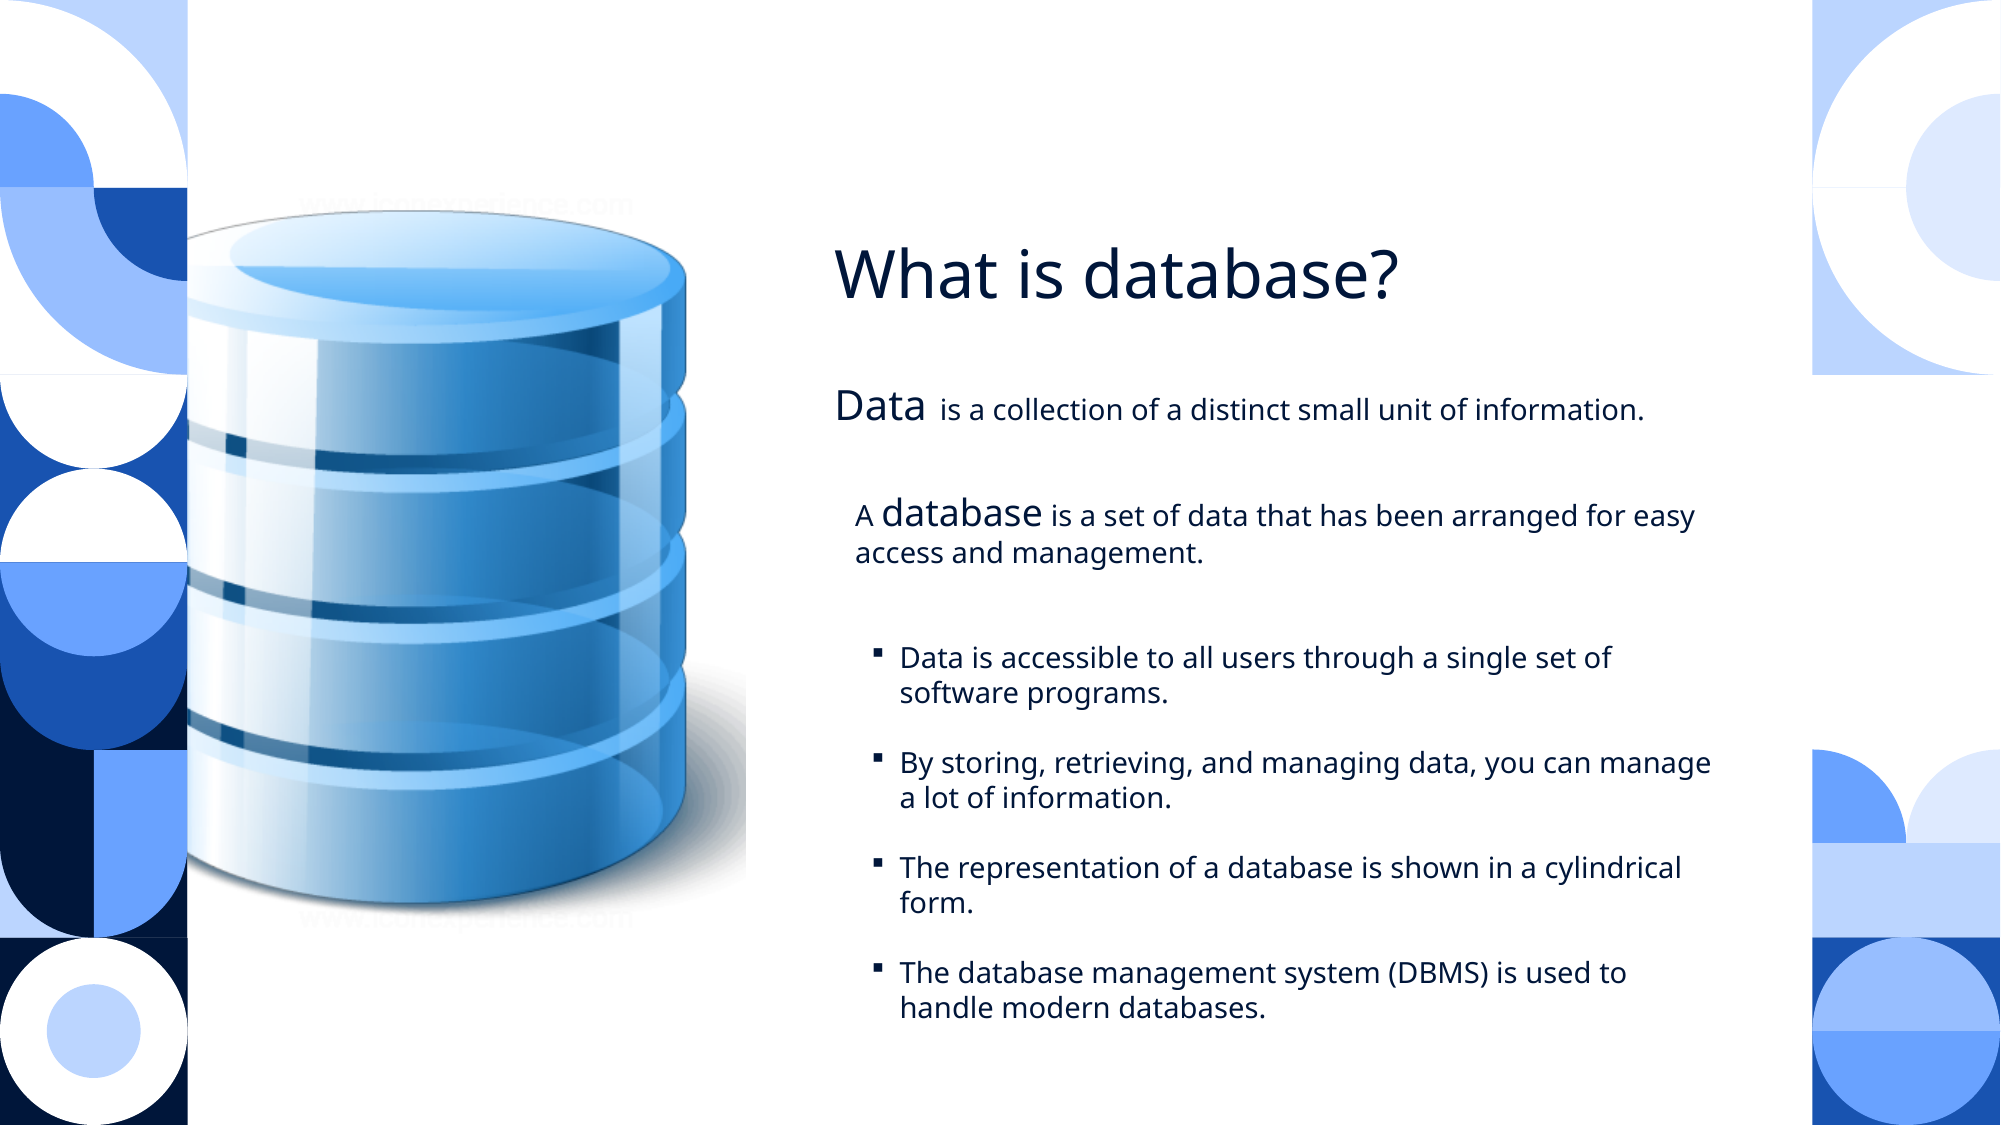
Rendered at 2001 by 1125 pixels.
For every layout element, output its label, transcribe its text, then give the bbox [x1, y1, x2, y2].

text_box What is database? [819, 224, 1755, 319]
text_box Data is accessible to all users through a single set of software programs. By storing, retrieving, and managing data, you can manage a lot of information. The representation of a database is shown in a cylindrical form. The database management system (DBMS) is used to handle modern databases. [856, 631, 1735, 1032]
text_box Data is a collection of a distinct small unit of information. [819, 363, 1730, 438]
text_box A database is a set of data that has been arranged for easy access and management. [840, 481, 1751, 577]
picture [187, 187, 746, 938]
